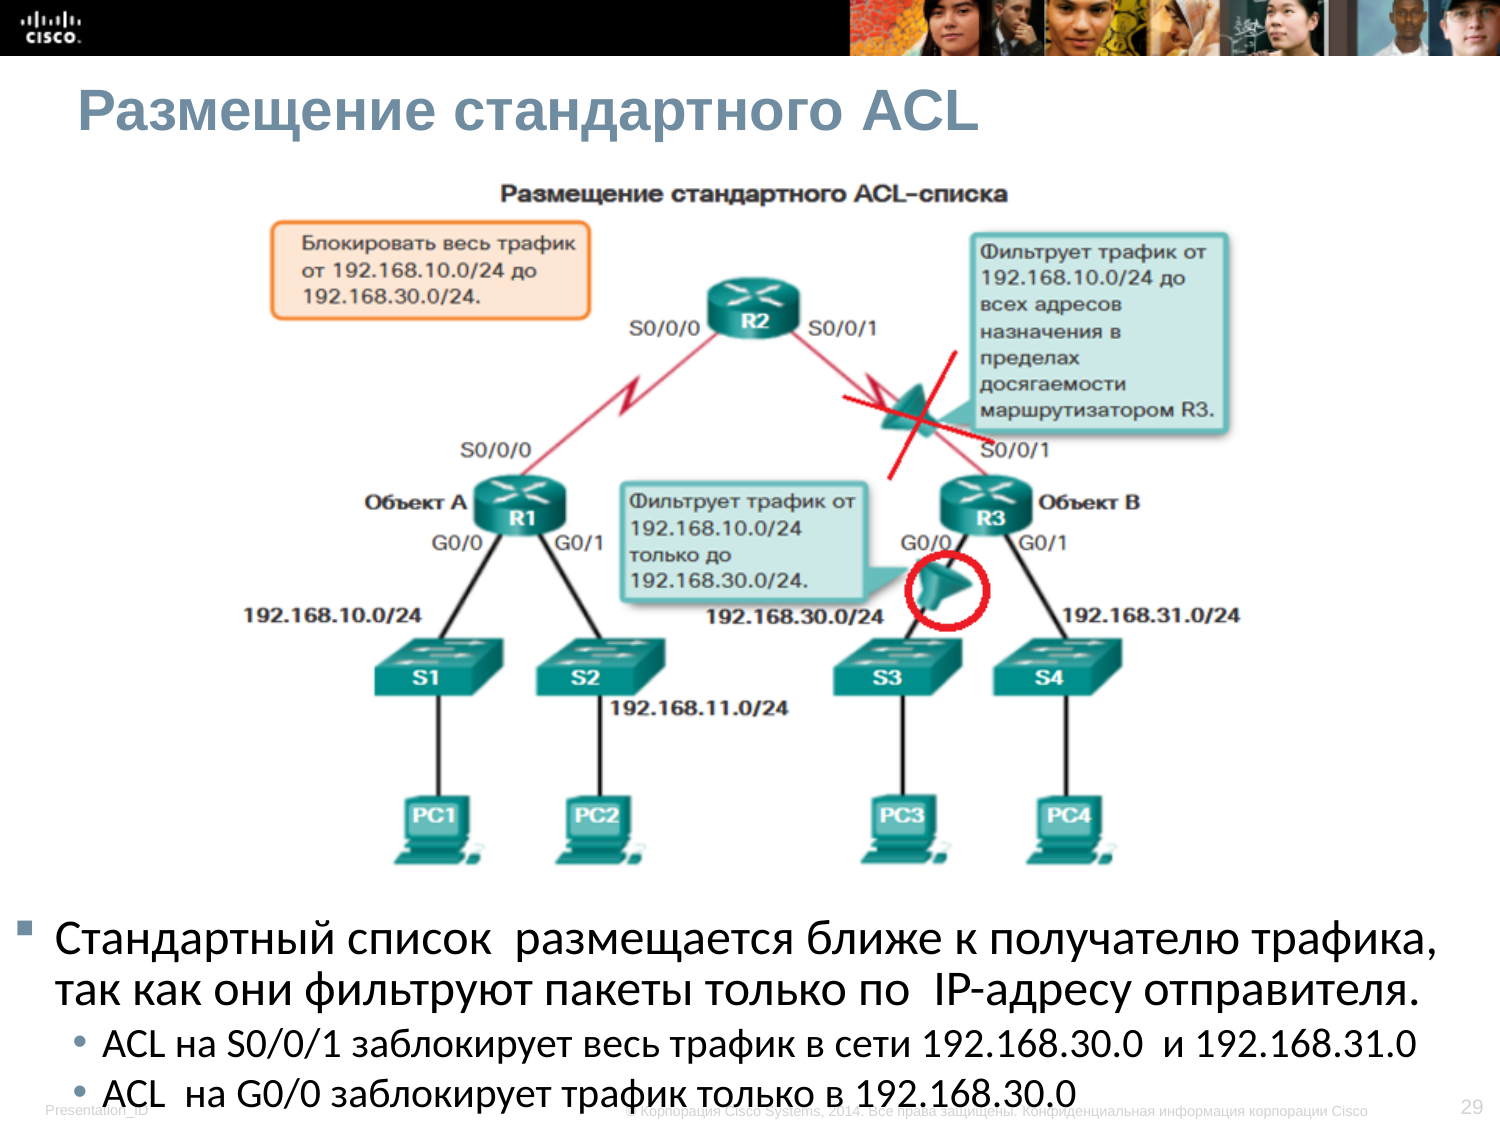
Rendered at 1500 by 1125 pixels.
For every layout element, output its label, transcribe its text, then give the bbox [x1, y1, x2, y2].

picture [241, 173, 1258, 881]
title Размещение стандартного ACL [64, 66, 1469, 151]
list Стандартный список размещается ближе к получателю трафика, так как они фильтруют пакеты только по IP-адресу отправителя. ACL на S0/0/1 заблокирует весь трафик в сети 192.168.30.0 и 192.168.31.0 ACL на G0/0 заблокирует трафик только в 192.168.30.0 [0, 178, 1500, 1086]
picture [0, 0, 1500, 56]
